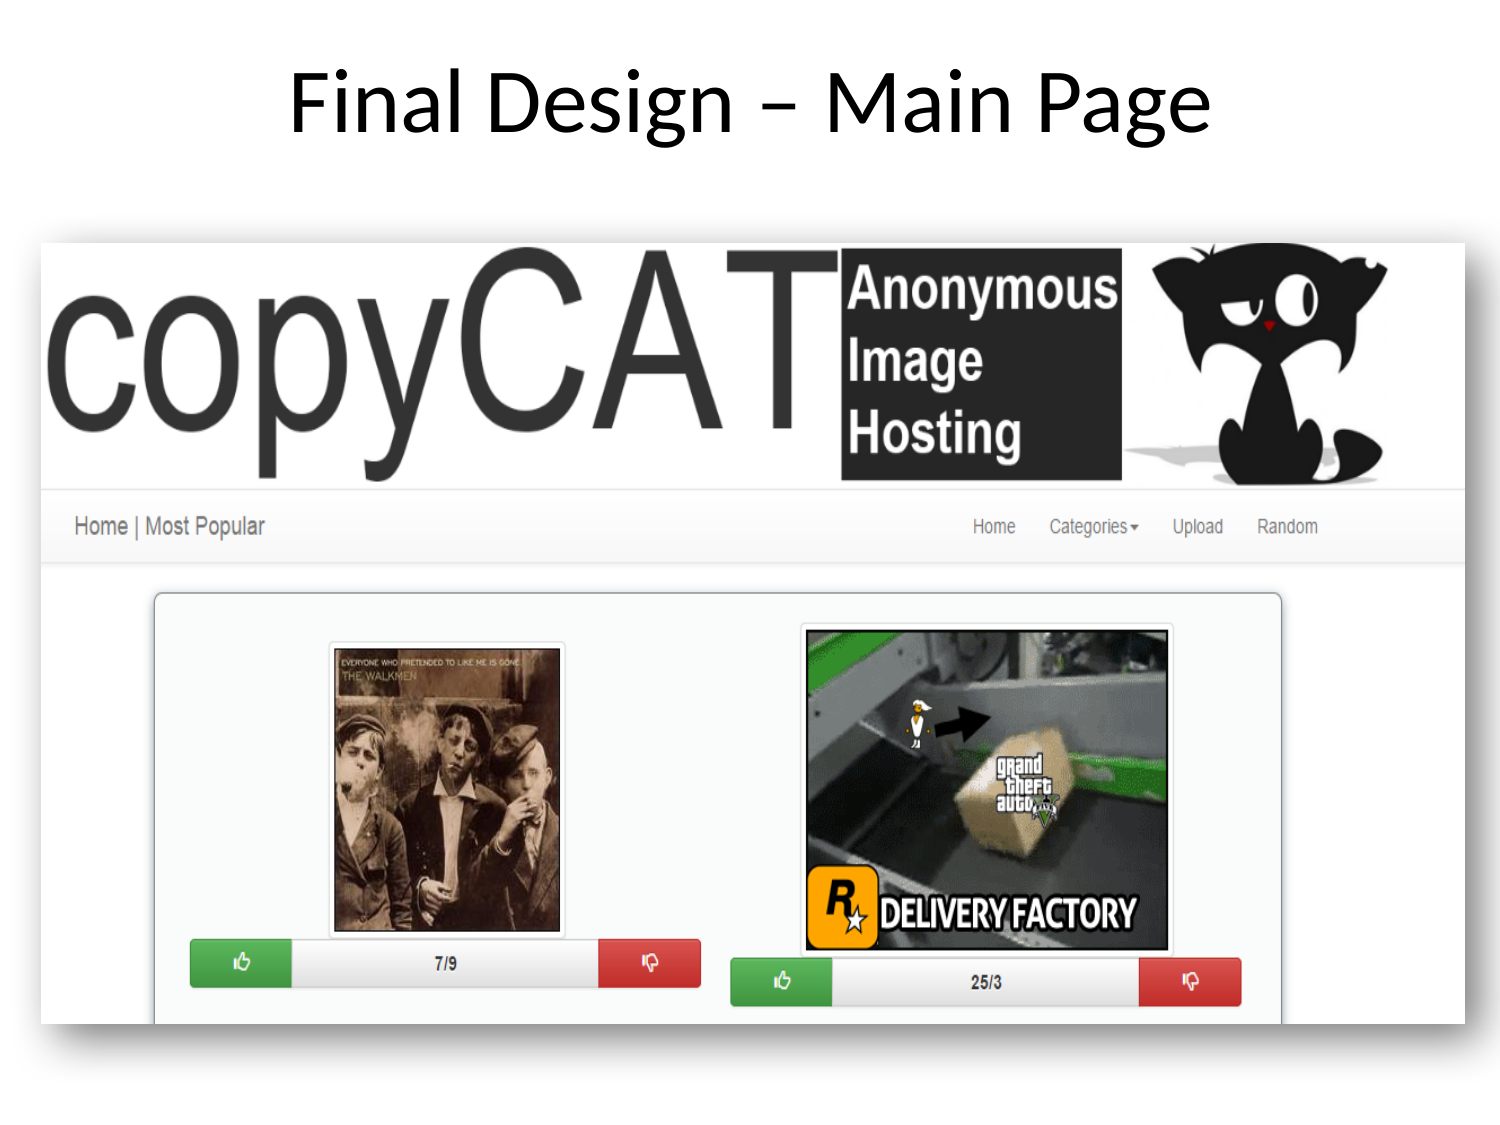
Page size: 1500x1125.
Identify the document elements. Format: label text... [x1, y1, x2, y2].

picture [41, 243, 1465, 1024]
title Final Design – Main Page [76, 30, 1427, 162]
